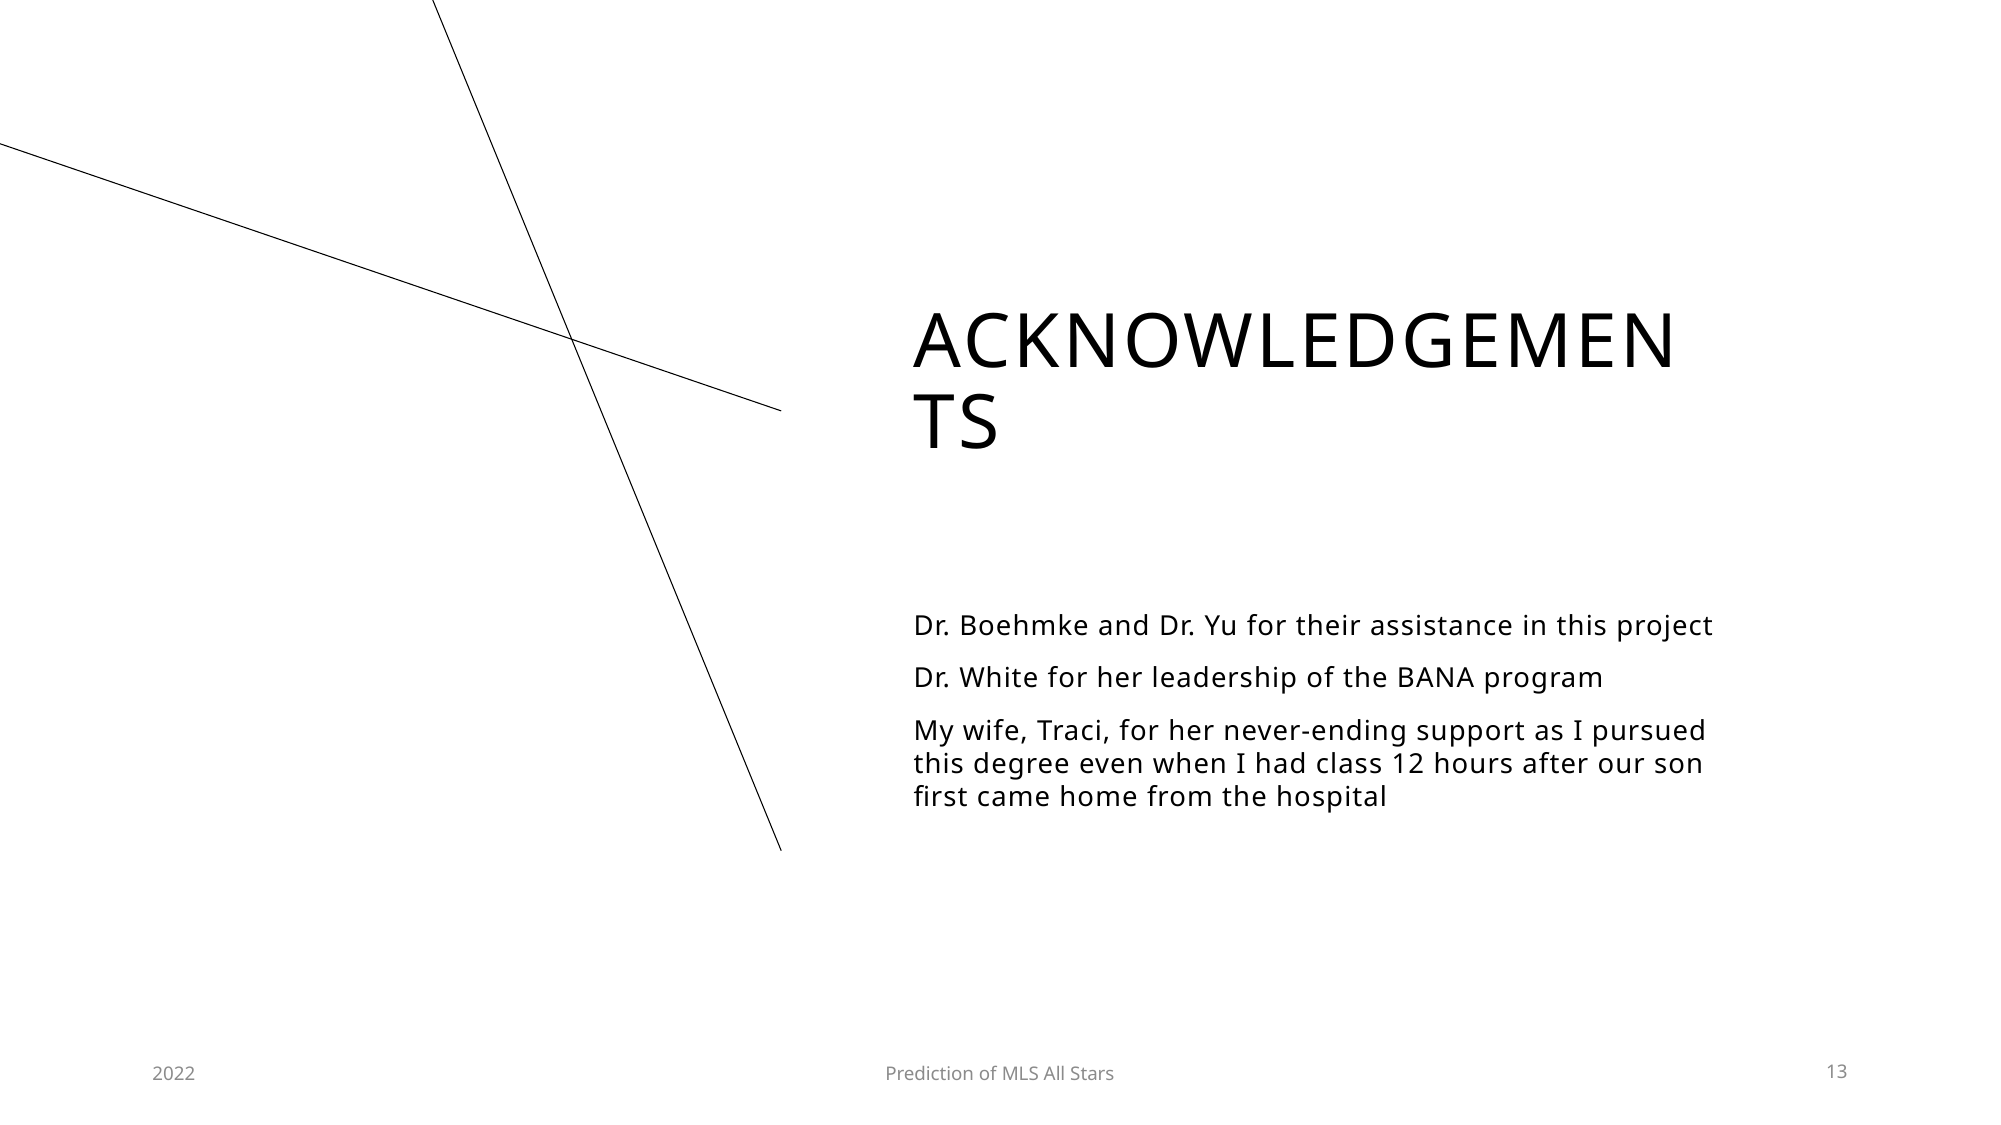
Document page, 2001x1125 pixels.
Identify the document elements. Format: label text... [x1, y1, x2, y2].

footer Prediction of MLS All Stars [662, 1042, 1338, 1103]
slide_number 2022 [137, 1042, 588, 1103]
title Acknowledgements [898, 274, 1737, 472]
list Dr. Boehmke and Dr. Yu for their assistance in this project Dr. White for her leadership of the BANA program My wife, Traci, for her never-ending support as I pursued this degree even when I had class 12 hours after our son first came home from the hospital [898, 600, 1737, 851]
slide_number 13 [1412, 1042, 1863, 1103]
